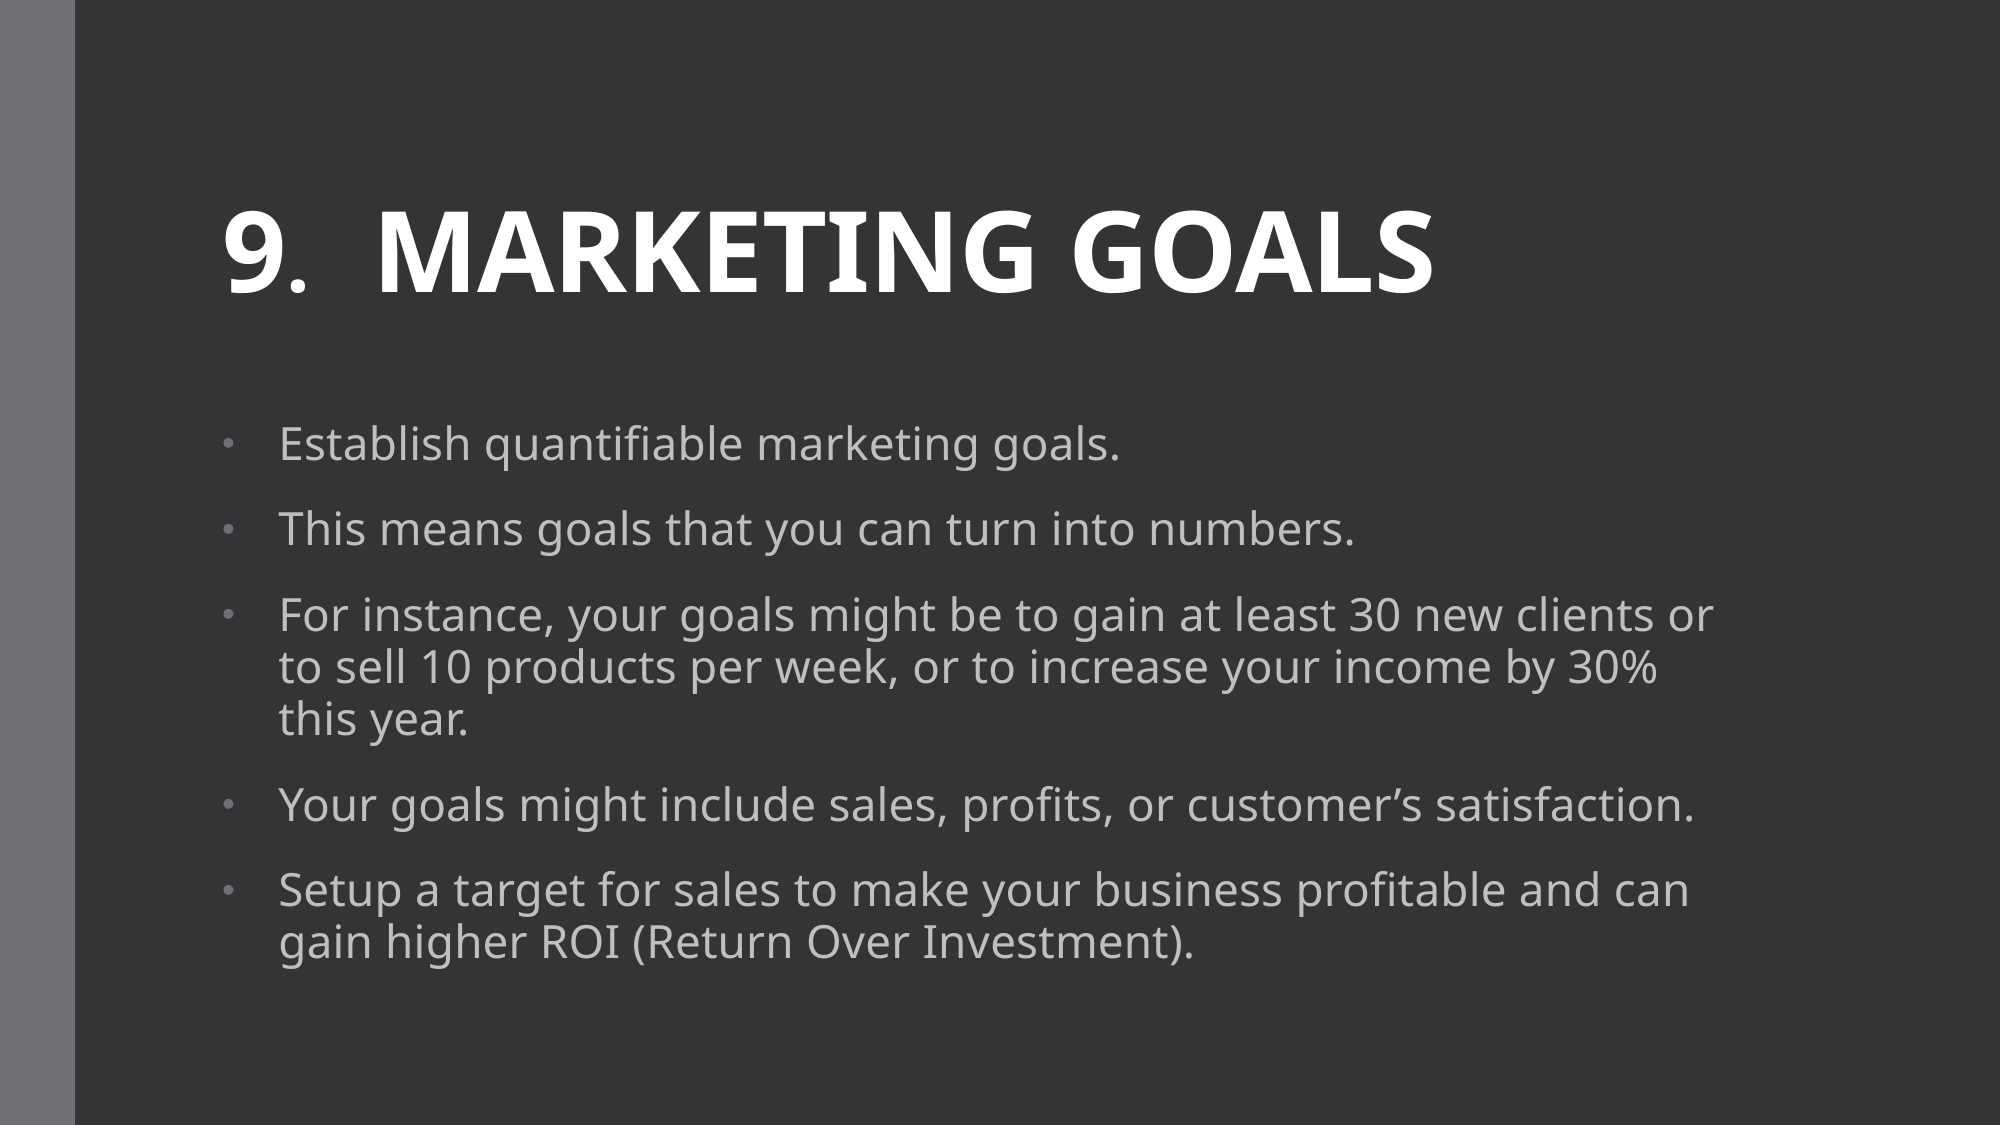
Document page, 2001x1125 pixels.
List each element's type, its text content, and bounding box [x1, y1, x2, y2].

title 9. MARKETING GOALS [206, 77, 1799, 324]
subtitle Establish quantifiable marketing goals. This means goals that you can turn into numbers. For instance, your goals might be to gain at least 30 new clients or to sell 10 products per week, or to increase your income by 30% this year. Your goals might include sales, profits, or customer’s satisfaction. Setup a target for sales to make your business profitable and can gain higher ROI (Return Over Investment). [206, 411, 1752, 1060]
